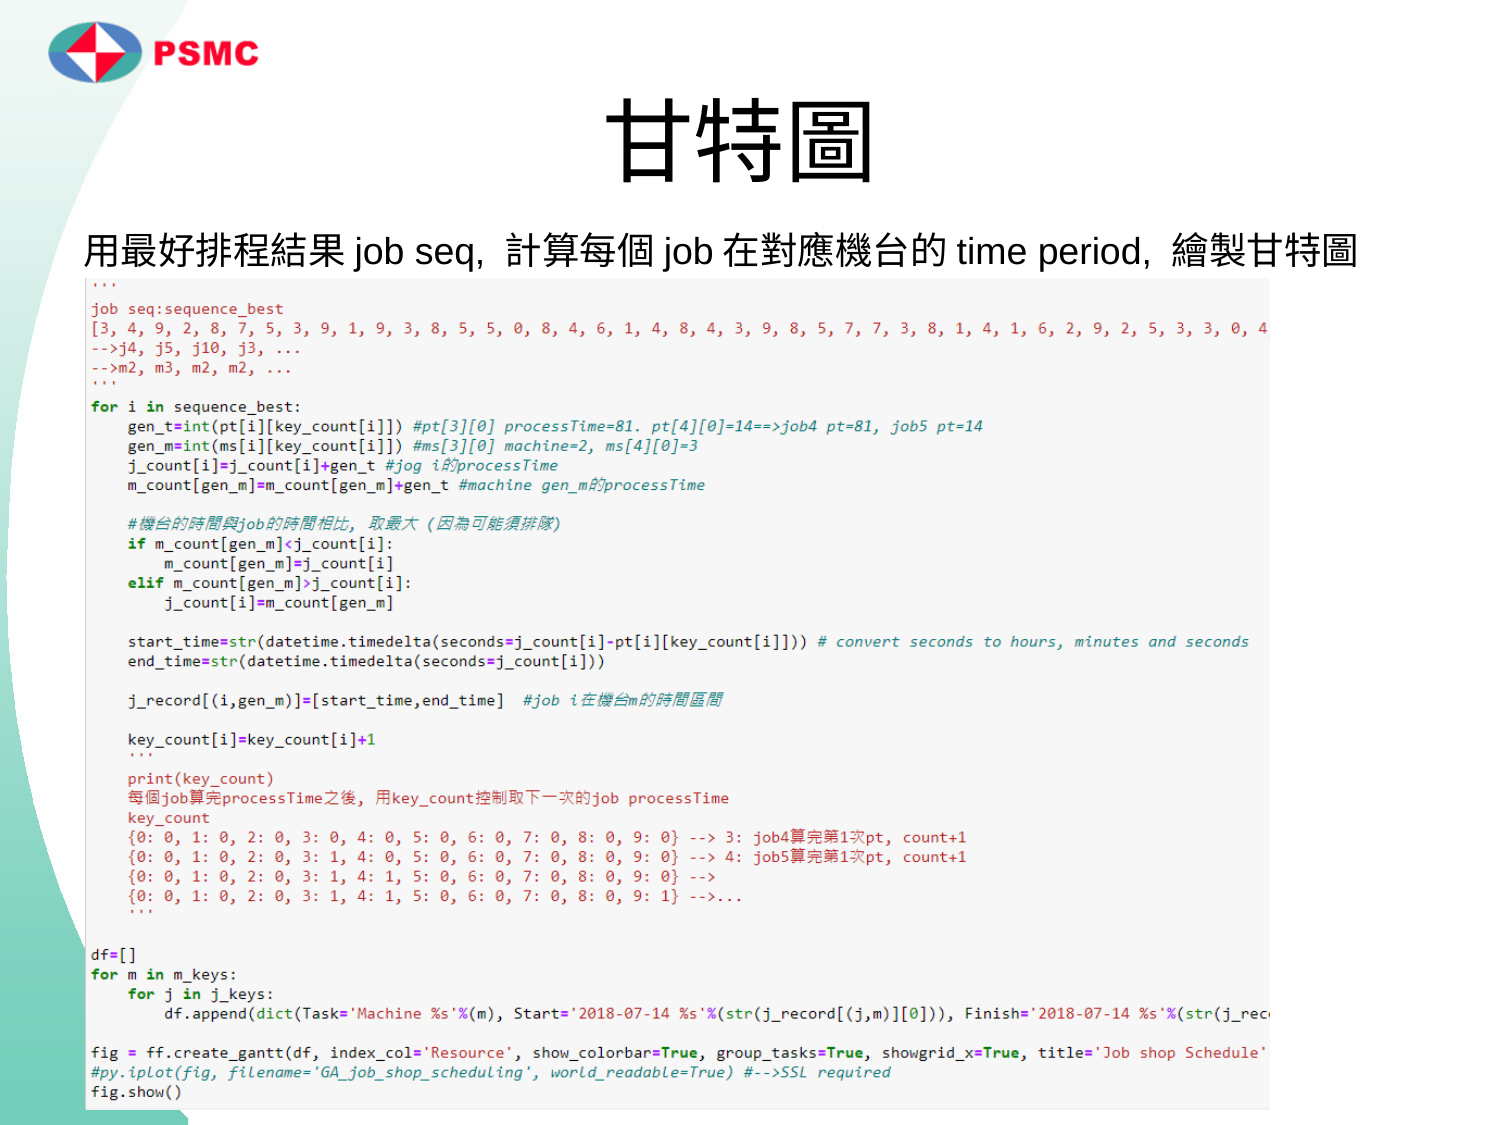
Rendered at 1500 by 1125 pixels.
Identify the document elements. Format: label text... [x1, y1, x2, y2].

title 甘特圖 [75, 45, 1425, 233]
picture [0, 0, 1500, 1125]
text_box 用最好排程結果job seq, 計算每個job在對應機台的time period, 繪製甘特圖 [68, 219, 1374, 280]
